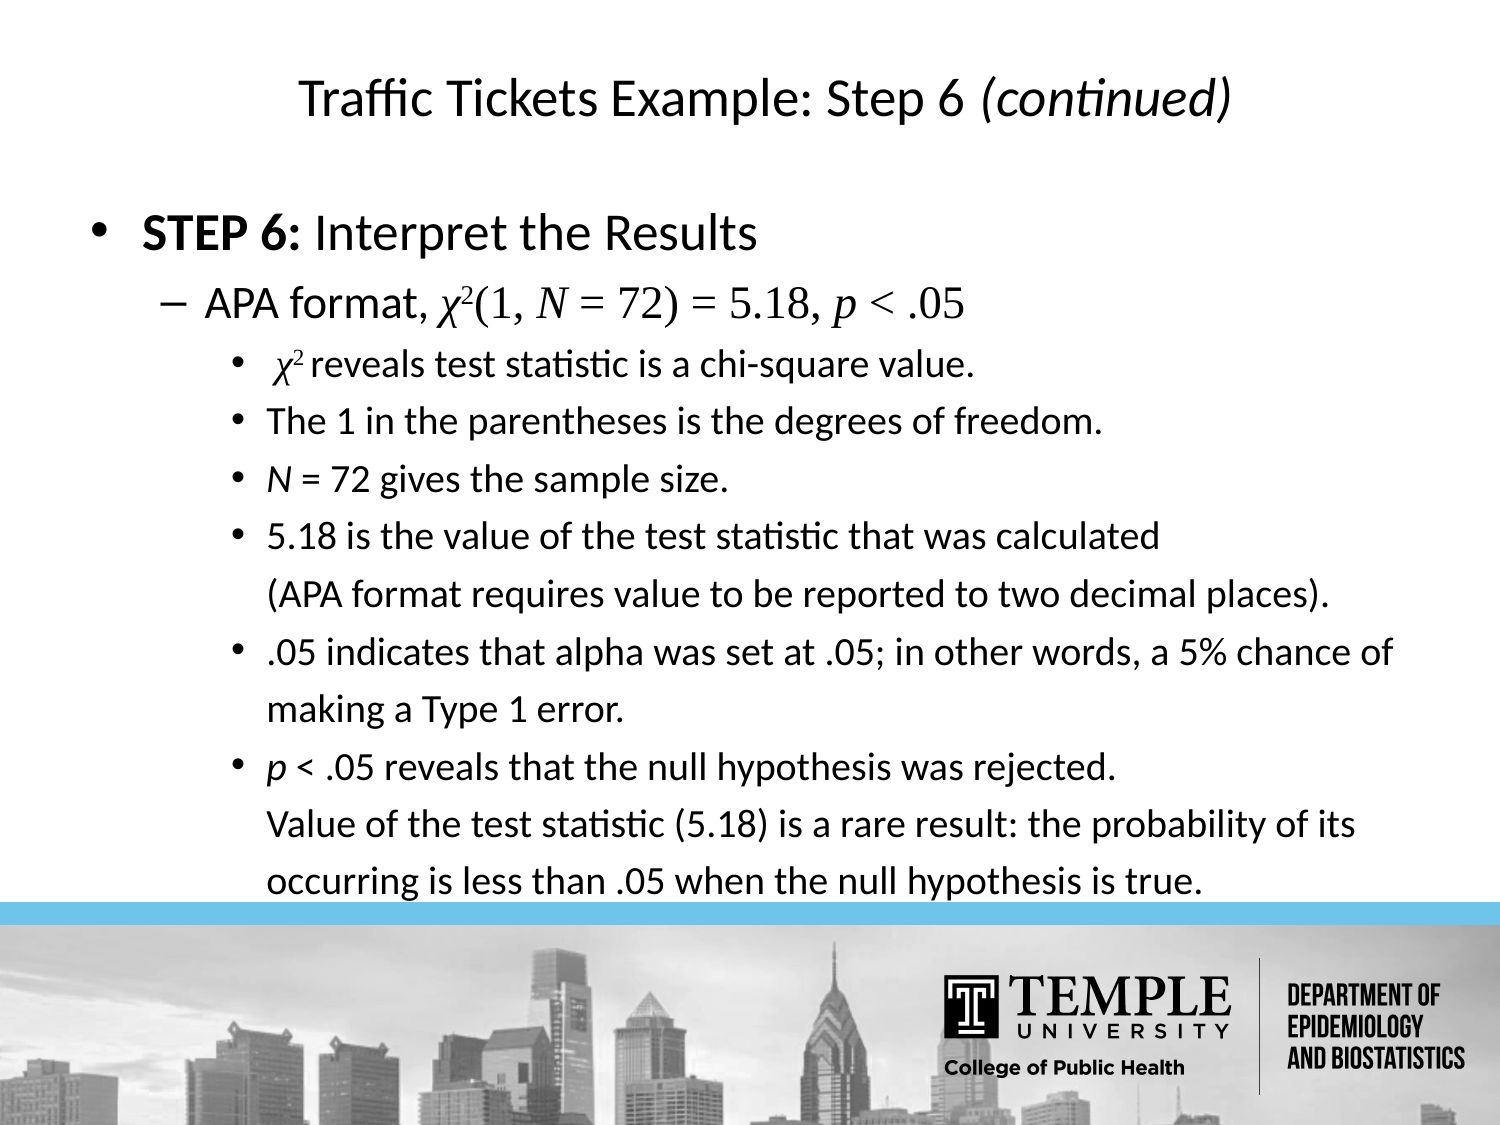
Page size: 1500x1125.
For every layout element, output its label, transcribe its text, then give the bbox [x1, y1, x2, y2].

list STEP 6: Interpret the Results APA format, χ2(1, N = 72) = 5.18, p < .05 χ2 reveals test statistic is a chi-square value. The 1 in the parentheses is the degrees of freedom. N = 72 gives the sample size. 5.18 is the value of the test statistic that was calculated (APA format requires value to be reported to two decimal places). .05 indicates that alpha was set at .05; in other words, a 5% chance of making a Type 1 error. p < .05 reveals that the null hypothesis was rejected. Value of the test statistic (5.18) is a rare result: the probability of its occurring is less than .05 when the null hypothesis is true. [75, 176, 1425, 901]
title Traffic Tickets Example: Step 6 (continued) [106, 53, 1425, 136]
picture [0, 902, 1500, 1125]
